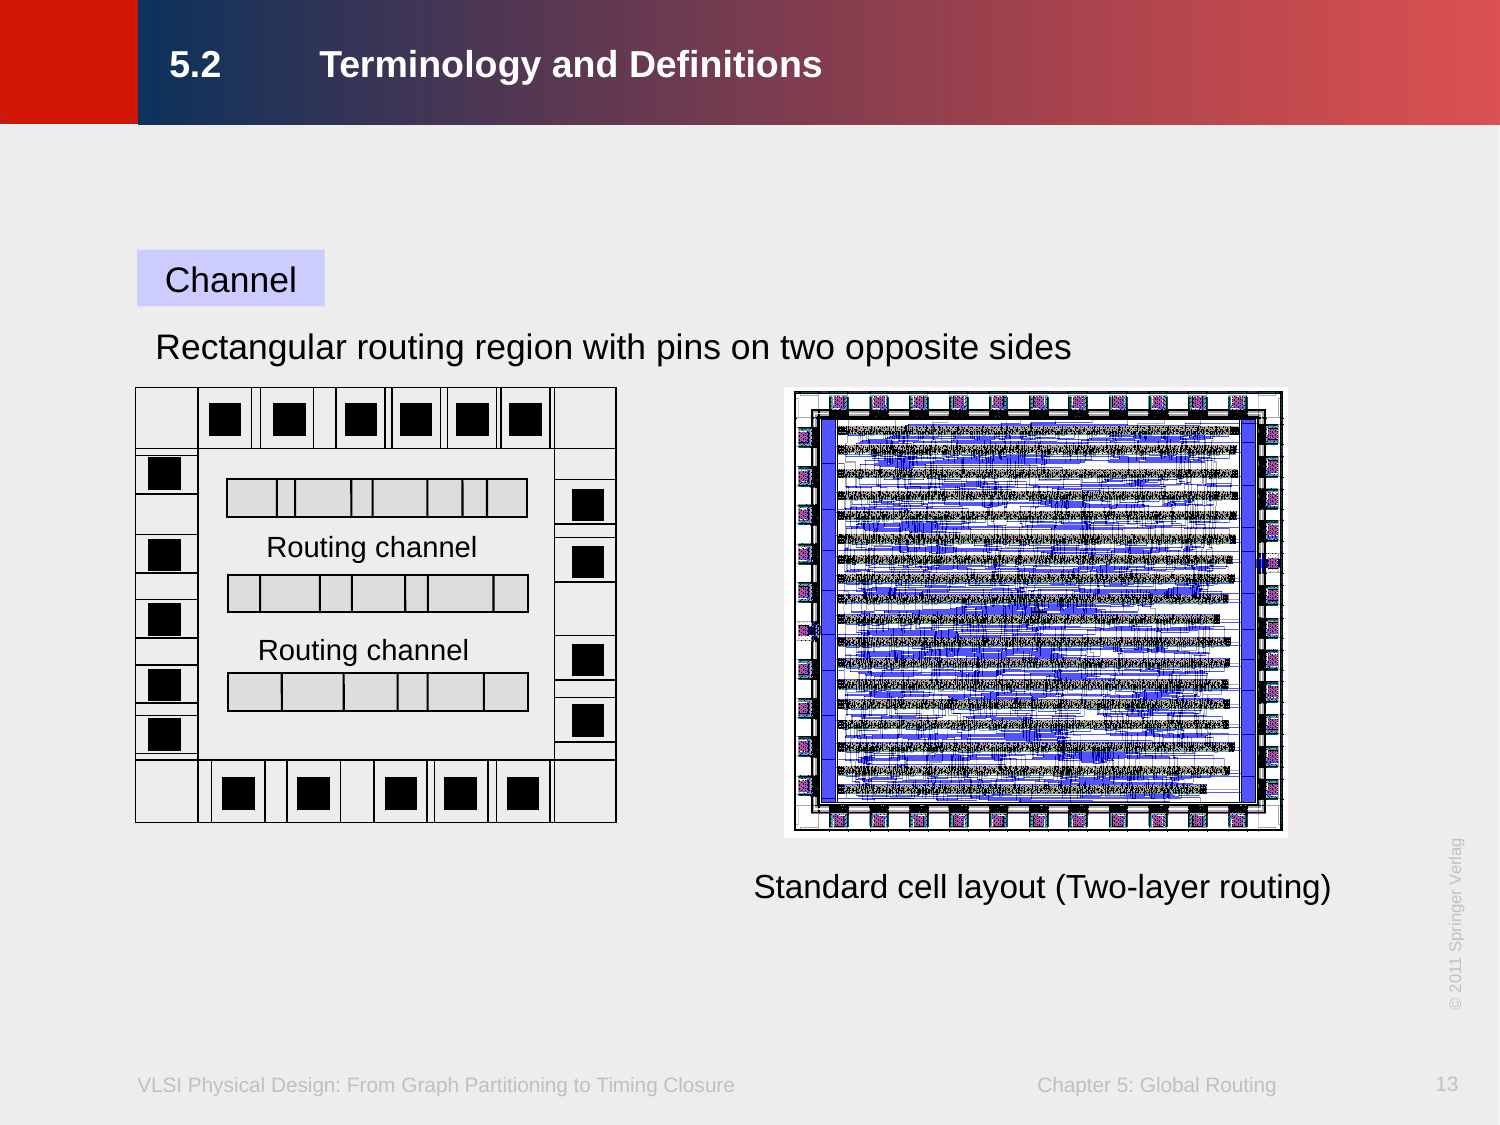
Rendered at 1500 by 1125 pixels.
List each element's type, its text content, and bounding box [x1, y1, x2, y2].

text_box [135, 455, 199, 494]
text_box [135, 534, 199, 573]
text_box [554, 635, 617, 680]
text_box [135, 715, 199, 754]
text_box [507, 777, 539, 809]
text_box Standard cell layout (Two-layer routing) [739, 848, 1348, 913]
text_box [373, 759, 428, 823]
text_box [135, 599, 199, 638]
text_box [352, 479, 372, 517]
text_box [554, 759, 617, 823]
text_box [135, 398, 198, 449]
text_box [277, 479, 295, 517]
text_box [222, 777, 254, 809]
text_box [572, 704, 604, 736]
text_box [554, 398, 617, 449]
text_box Rectangular routing region with pins on two opposite sides [123, 315, 1118, 398]
text_box [336, 398, 385, 449]
text_box [298, 777, 330, 809]
text_box [135, 664, 199, 703]
text_box [227, 575, 260, 613]
text_box [227, 479, 276, 517]
text_box [496, 759, 550, 823]
text_box [501, 398, 550, 449]
text_box [385, 777, 417, 809]
text_box [148, 718, 181, 750]
slide_number 13 [1297, 1061, 1475, 1109]
text_box [554, 537, 617, 582]
text_box Channel [137, 249, 325, 307]
text_box [273, 403, 306, 436]
text_box [463, 479, 528, 517]
text_box [320, 575, 351, 613]
text_box [148, 604, 181, 636]
text_box [400, 403, 432, 436]
text_box [554, 479, 617, 525]
picture [0, 0, 138, 124]
text_box [373, 479, 427, 517]
text_box [261, 575, 319, 613]
text_box [572, 644, 604, 676]
text_box [554, 697, 617, 742]
text_box [148, 458, 181, 490]
text_box [135, 398, 617, 823]
text_box [434, 759, 488, 823]
text_box [296, 479, 351, 517]
text_box Routing channel [242, 623, 502, 675]
text_box [135, 759, 199, 823]
text_box [445, 777, 477, 809]
text_box [209, 403, 241, 436]
title 5.2 Terminology and Definitions [138, 0, 1500, 125]
text_box [572, 546, 604, 578]
picture [784, 387, 1288, 838]
text_box [345, 403, 377, 436]
text_box [352, 575, 405, 613]
text_box [148, 539, 181, 571]
text_box [148, 669, 181, 701]
text_box [198, 398, 252, 449]
text_box [457, 403, 488, 436]
text_box [260, 398, 314, 449]
text_box [428, 479, 462, 517]
text_box [572, 489, 604, 521]
text_box [211, 759, 265, 823]
text_box [391, 398, 441, 449]
text_box [287, 759, 341, 823]
text_box [406, 575, 528, 613]
text_box [509, 403, 542, 436]
text_box [447, 398, 497, 449]
